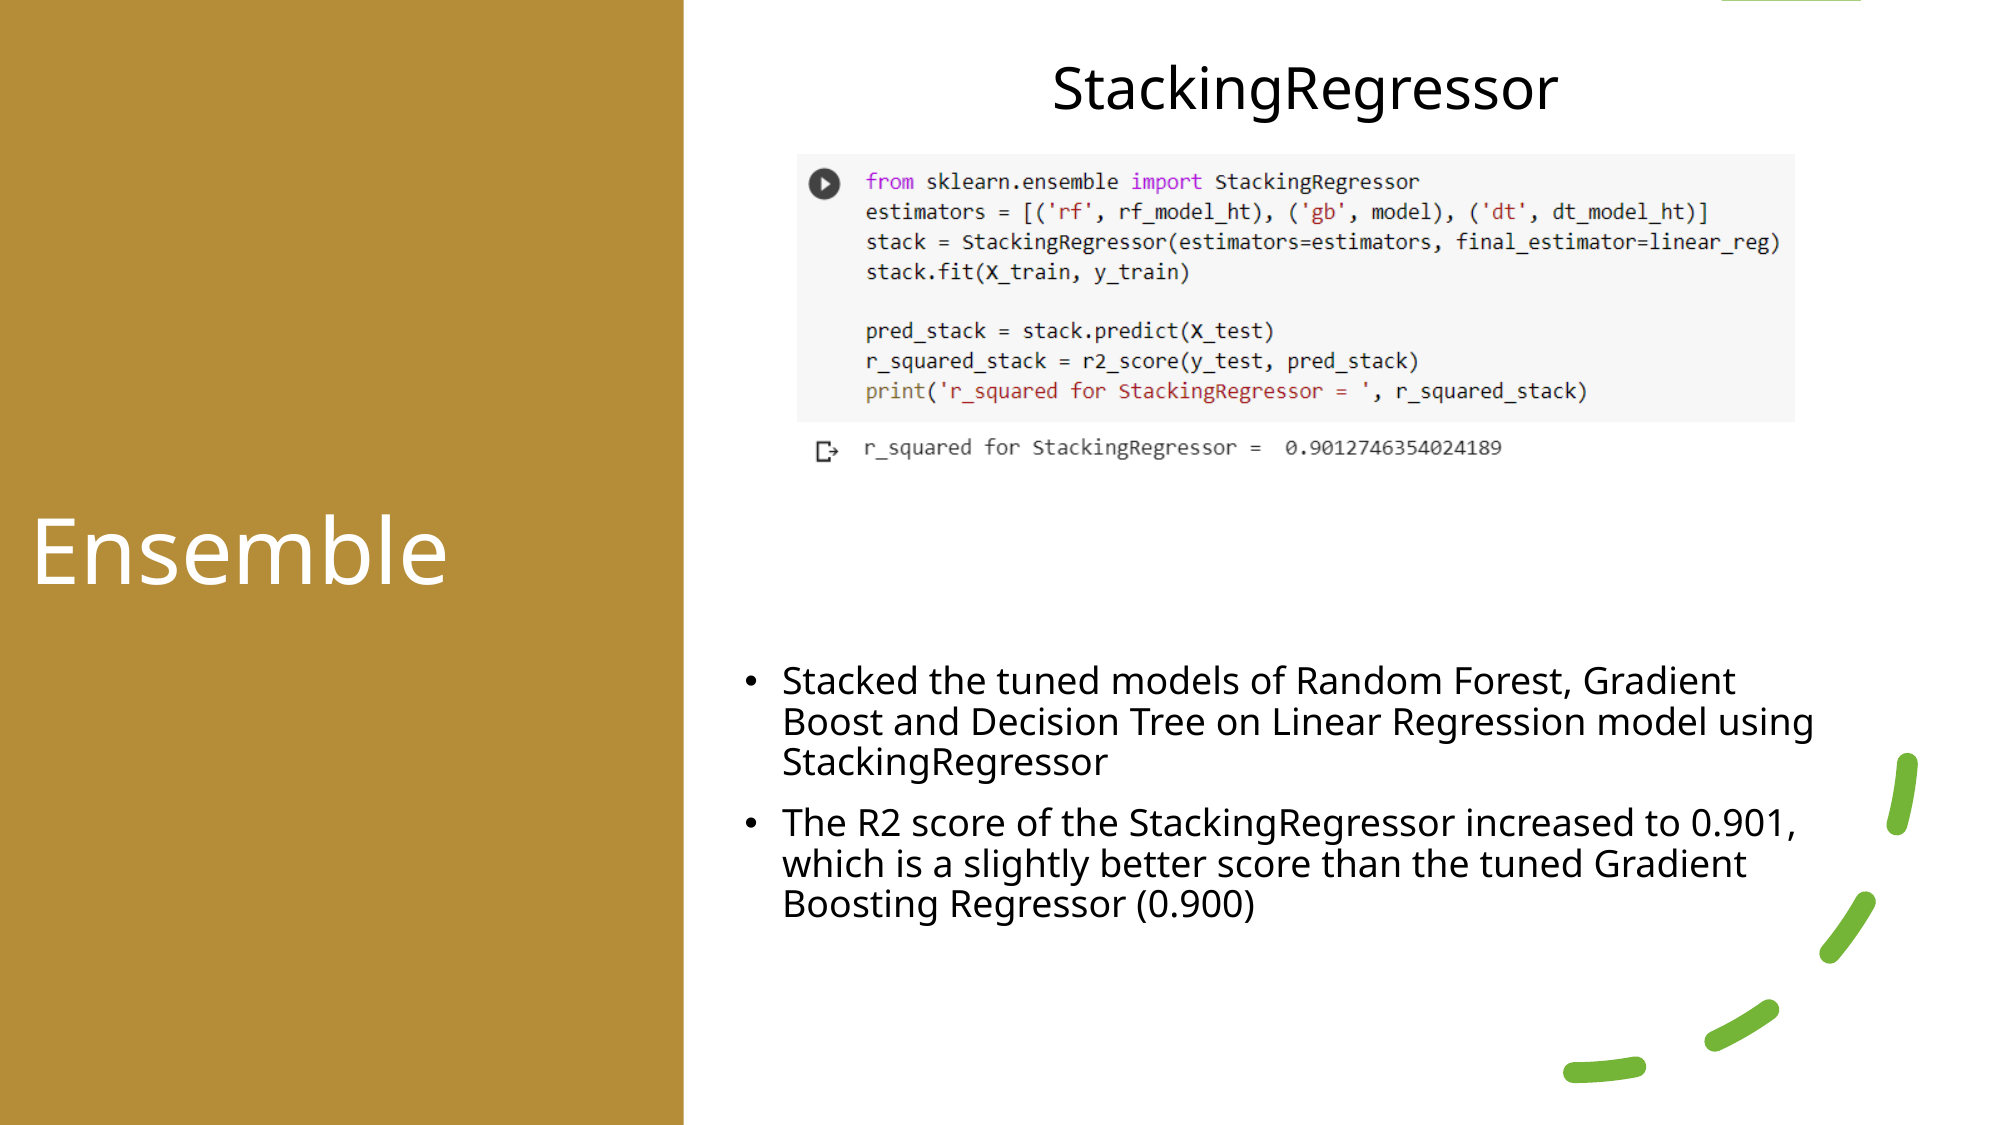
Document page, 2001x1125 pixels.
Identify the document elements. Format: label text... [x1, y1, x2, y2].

text_box [685, 0, 2000, 1125]
text_box StackingRegressor [749, 43, 1863, 129]
picture [797, 154, 1795, 476]
text_box [0, 0, 685, 1125]
title Ensemble [14, 97, 673, 1014]
text_box [1572, 737, 1909, 1074]
list Stacked the tuned models of Random Forest, Gradient Boost and Decision Tree on Linear Regression model using StackingRegressor The R2 score of the StackingRegressor increased to 0.901, which is a slightly better score than the tuned Gradient Boosting Regressor (0.900) [729, 515, 1863, 1073]
